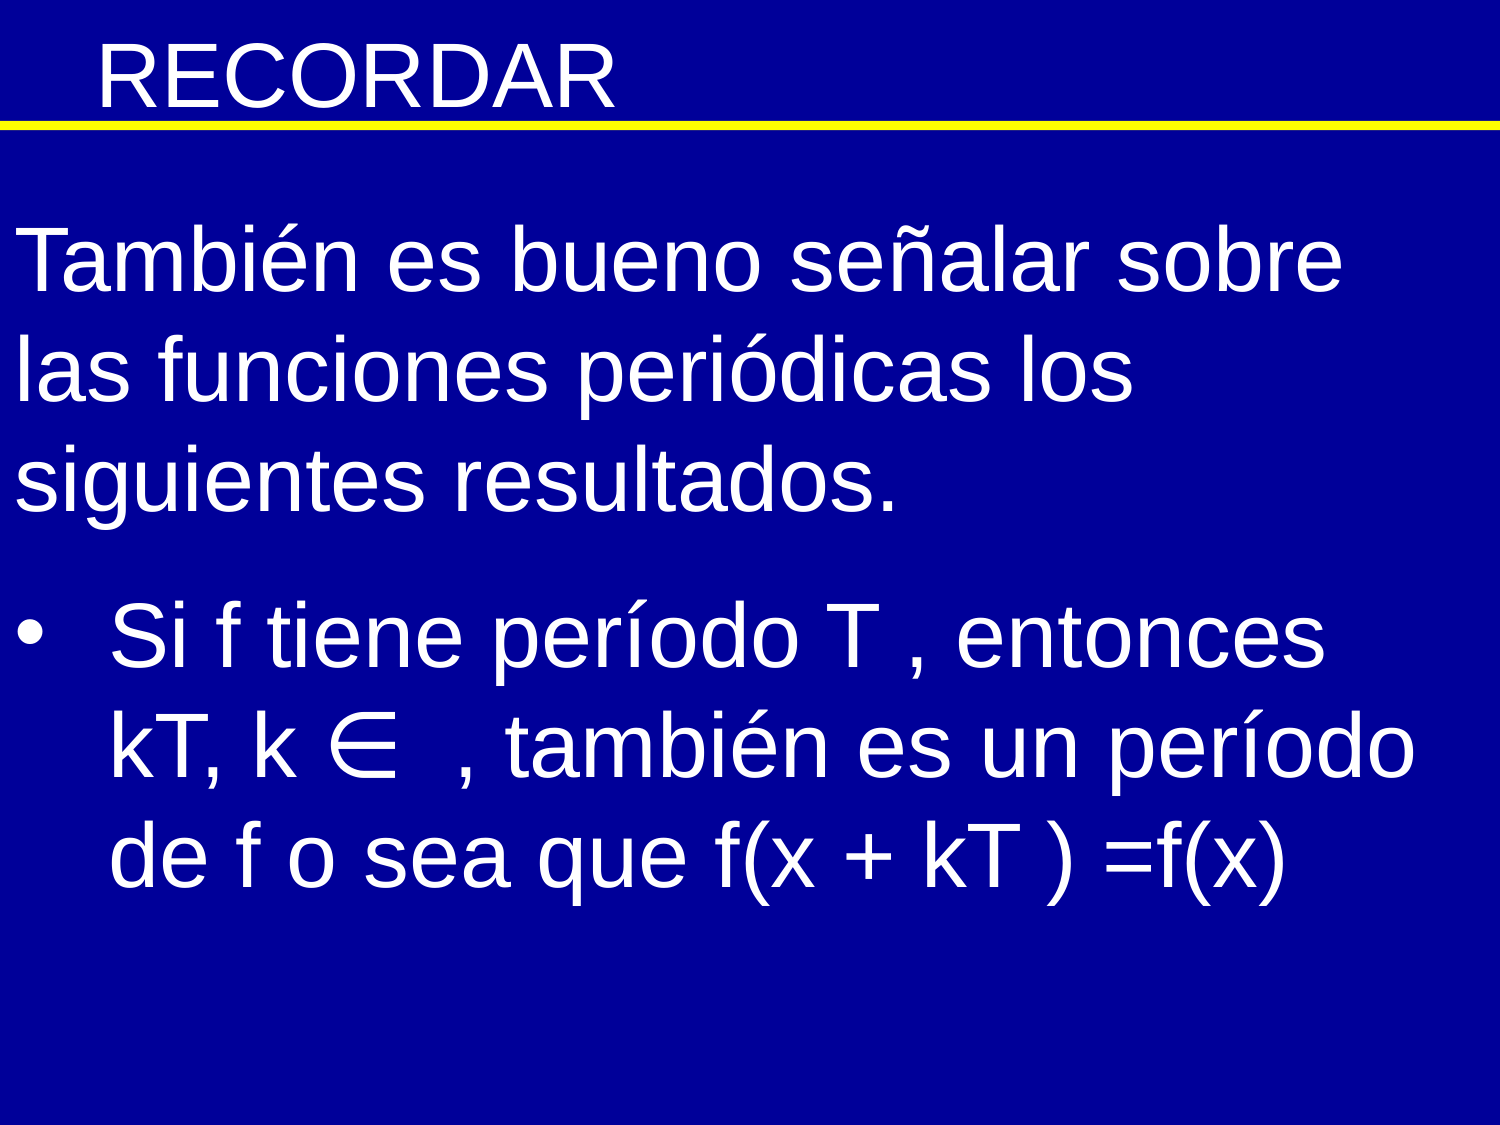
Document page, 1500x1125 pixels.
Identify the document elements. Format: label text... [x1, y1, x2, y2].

text_box RECORDAR [80, 7, 1208, 133]
